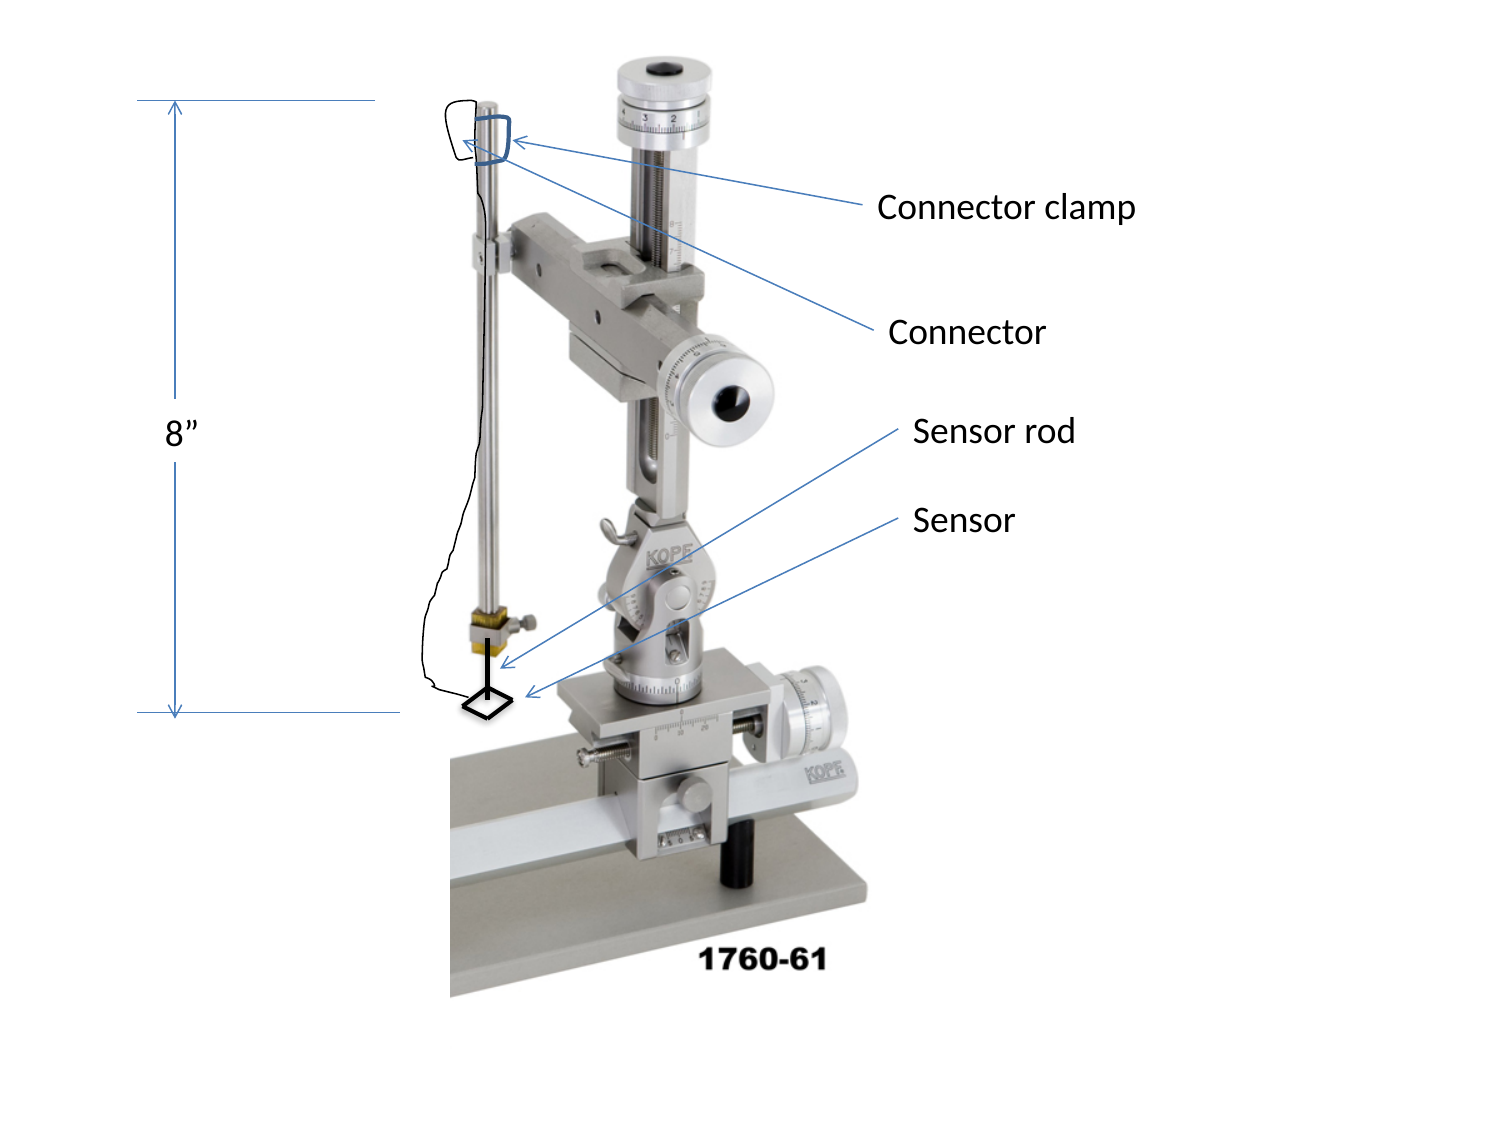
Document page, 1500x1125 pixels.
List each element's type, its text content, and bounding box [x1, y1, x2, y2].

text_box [491, 687, 513, 701]
text_box 8” [149, 401, 238, 462]
text_box [421, 569, 444, 692]
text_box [499, 429, 899, 669]
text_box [524, 518, 899, 698]
text_box Connector clamp [879, 174, 1238, 235]
picture [449, 50, 874, 1052]
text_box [462, 715, 482, 719]
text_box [462, 687, 483, 707]
text_box Sensor rod [898, 398, 1274, 459]
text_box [487, 708, 513, 719]
text_box Sensor [902, 488, 1274, 548]
text_box Connector [878, 299, 1249, 360]
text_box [462, 139, 874, 331]
